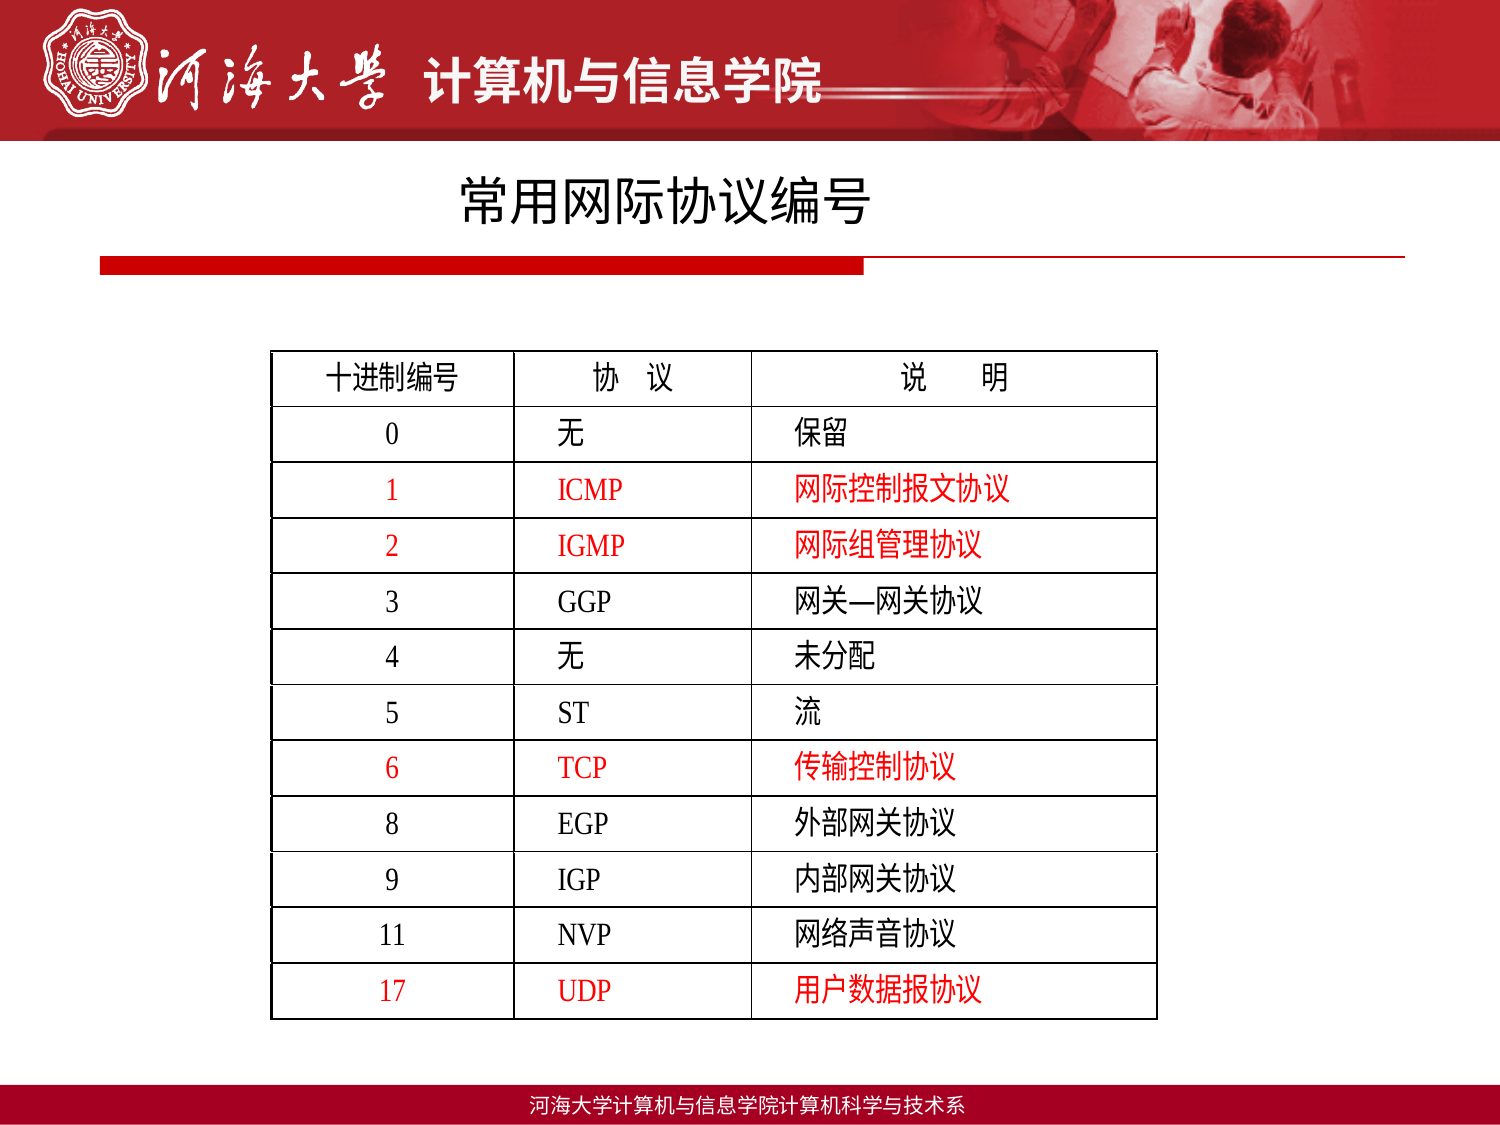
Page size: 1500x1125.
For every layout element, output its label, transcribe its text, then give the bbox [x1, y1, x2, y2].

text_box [76, 349, 1353, 1078]
picture [0, 0, 1500, 141]
text_box 常用网际协议编号 [442, 160, 893, 239]
